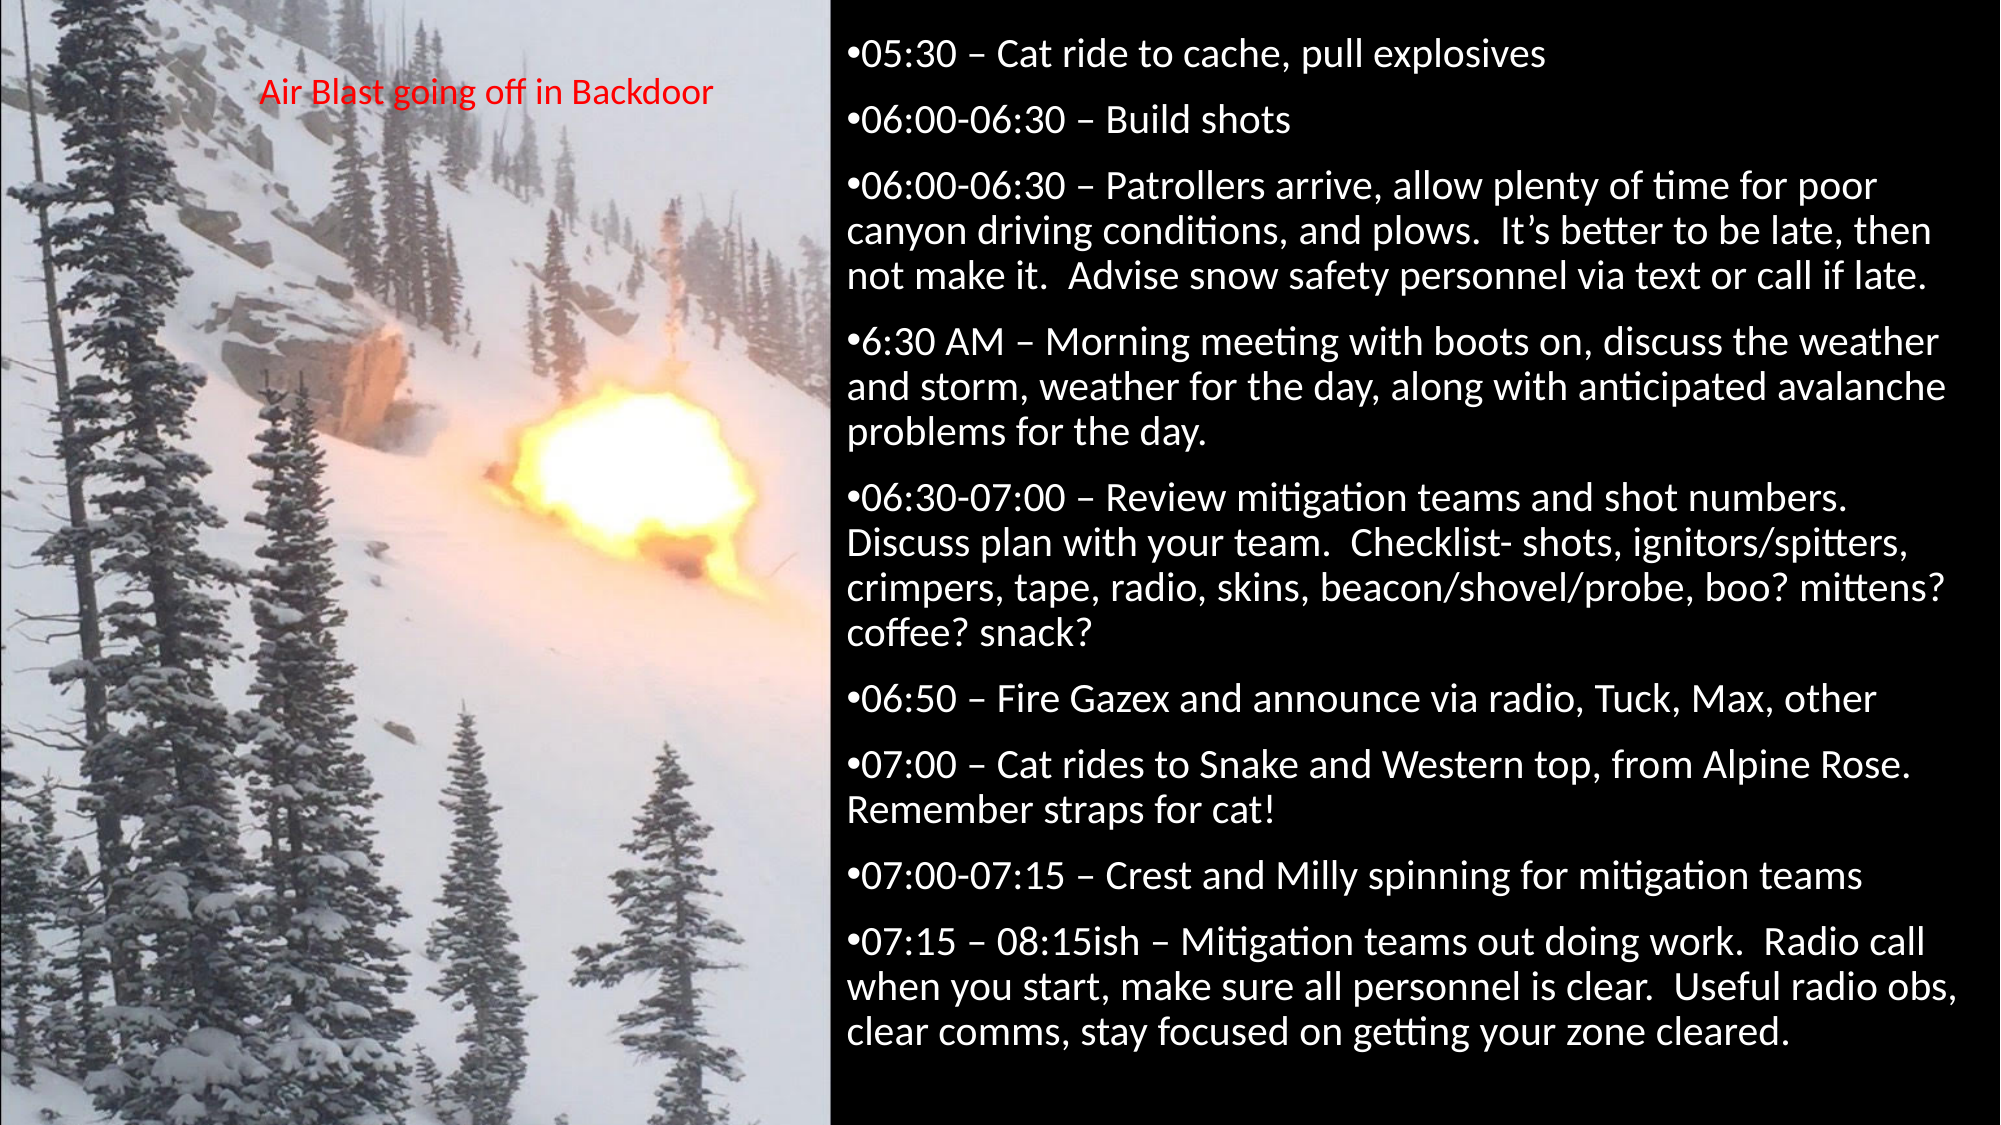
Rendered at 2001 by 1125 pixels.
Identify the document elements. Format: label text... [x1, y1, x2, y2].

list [0, 0, 832, 1125]
list 05:30 – Cat ride to cache, pull explosives 06:00-06:30 – Build shots 06:00-06:30 – Patrollers arrive, allow plenty of time for poor canyon driving conditions, and plows. It’s better to be late, then not make it. Advise snow safety personnel via text or call if late. 6:30 AM – Morning meeting with boots on, discuss the weather and storm, weather for the day, along with anticipated avalanche problems for the day. 06:30-07:00 – Review mitigation teams and shot numbers. Discuss plan with your team. Checklist- shots, ignitors/spitters, crimpers, tape, radio, skins, beacon/shovel/probe, boo? mittens? coffee? snack? 06:50 – Fire Gazex and announce via radio, Tuck, Max, other 07:00 – Cat rides to Snake and Western top, from Alpine Rose. Remember straps for cat! 07:00-07:15 – Crest and Milly spinning for mitigation teams 07:15 – 08:15ish – Mitigation teams out doing work. Radio call when you start, make sure all personnel is clear. Useful radio obs, clear comms, stay focused on getting your zone cleared. [832, 24, 1977, 1118]
